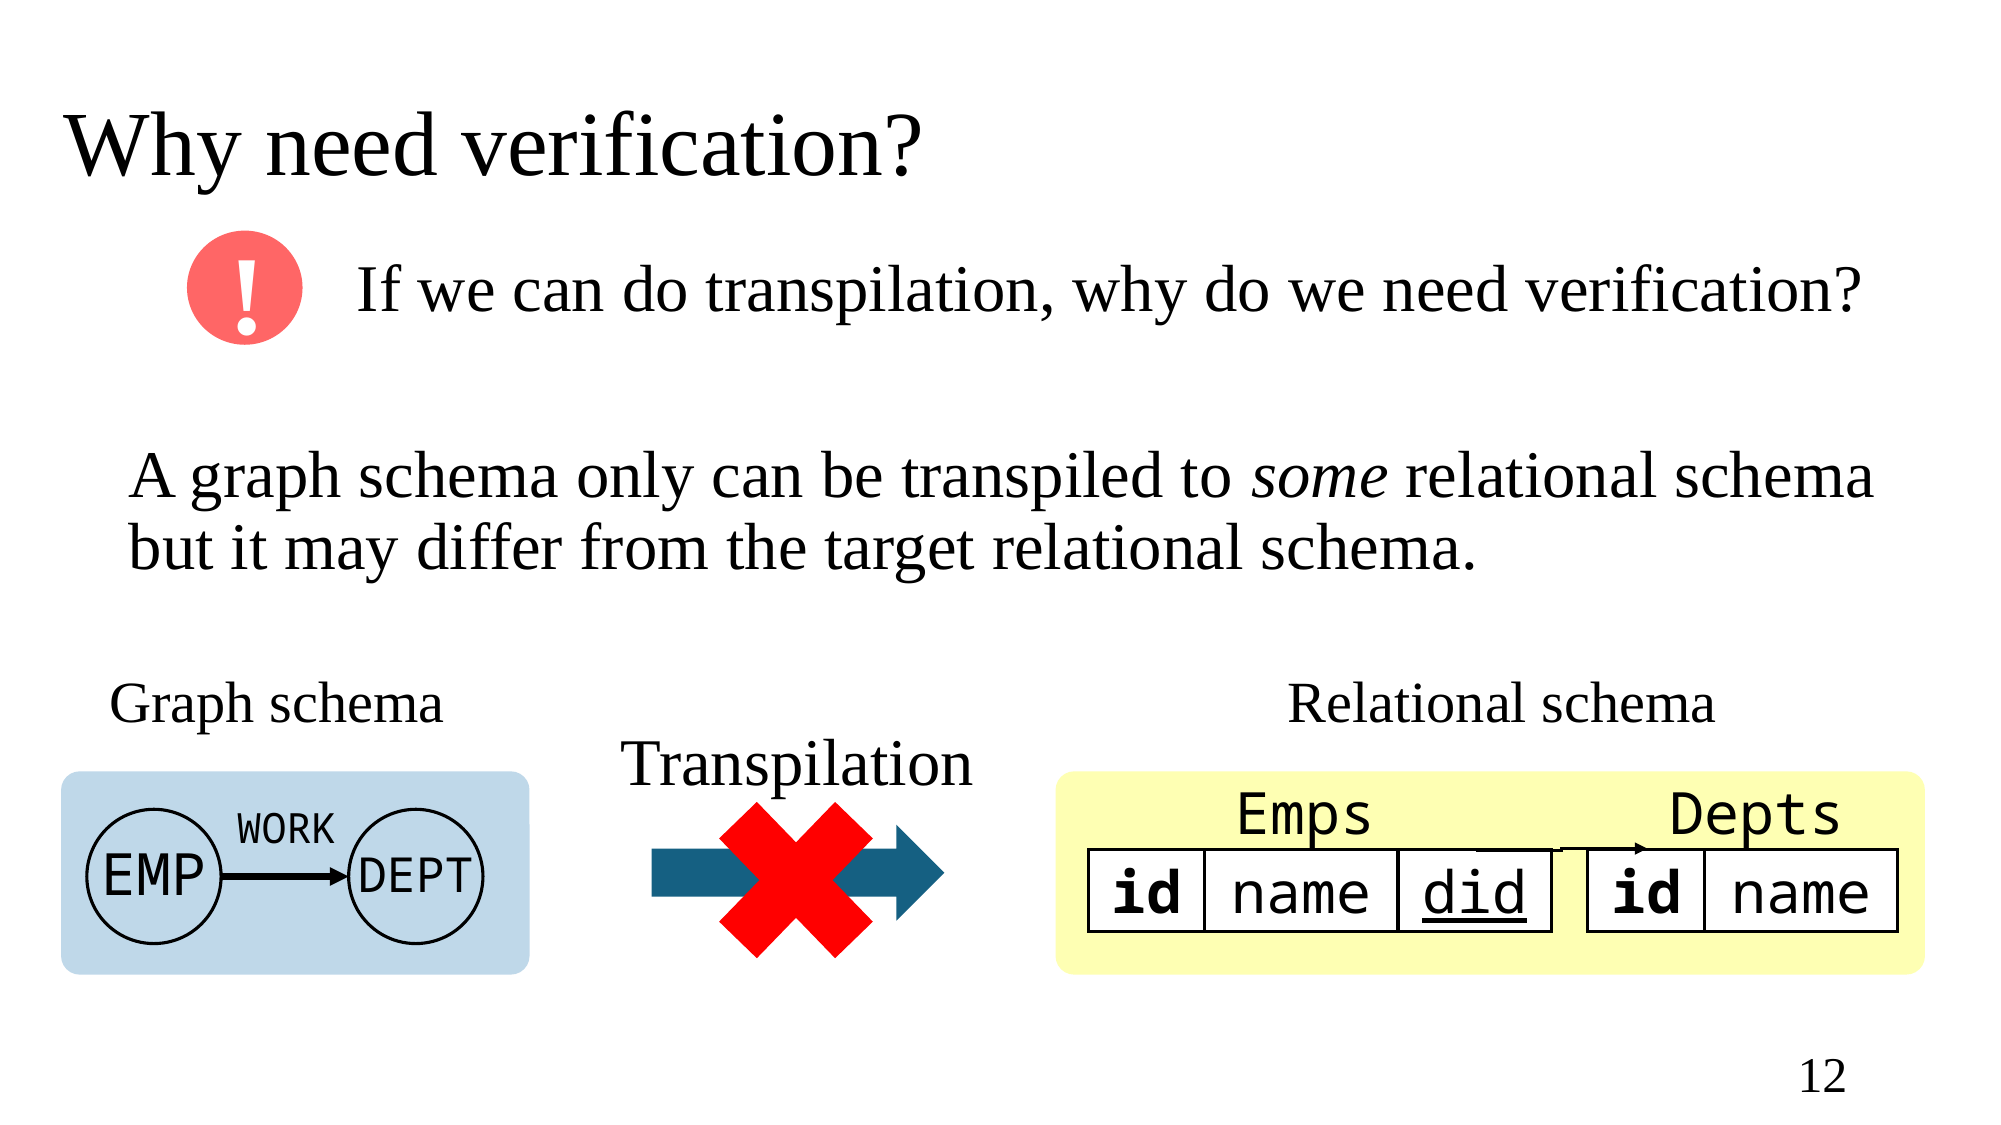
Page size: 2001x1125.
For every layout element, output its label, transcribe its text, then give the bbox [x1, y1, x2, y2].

title Why need verification? [48, 37, 1902, 255]
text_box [181, 207, 1884, 372]
text_box A graph schema only can be transpiled to some relational schema but it may differ from the target relational schema. [113, 414, 1902, 610]
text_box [60, 663, 1963, 996]
slide_number 11 [1412, 1042, 1863, 1103]
